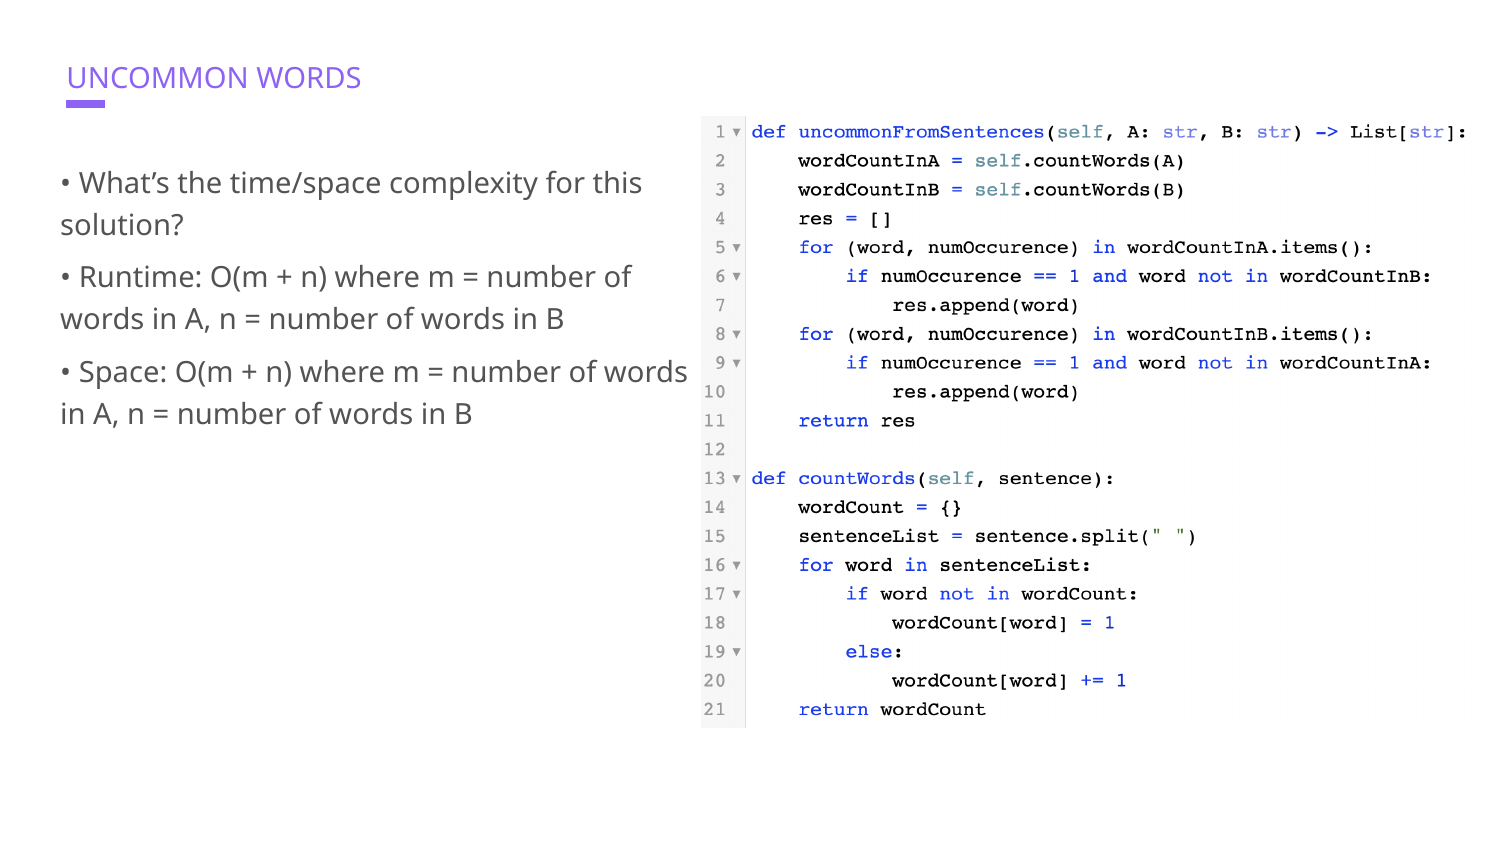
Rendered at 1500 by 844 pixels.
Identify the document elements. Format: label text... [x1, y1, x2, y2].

picture [700, 115, 1478, 728]
title UNCOMMON WORDS [66, 58, 1434, 94]
text_box • What’s the time/space complexity for this solution? • Runtime: O(m + n) where m = number of words in A, n = number of words in B • Space: O(m + n) where m = number of words in A, n = number of words in B [54, 151, 695, 551]
